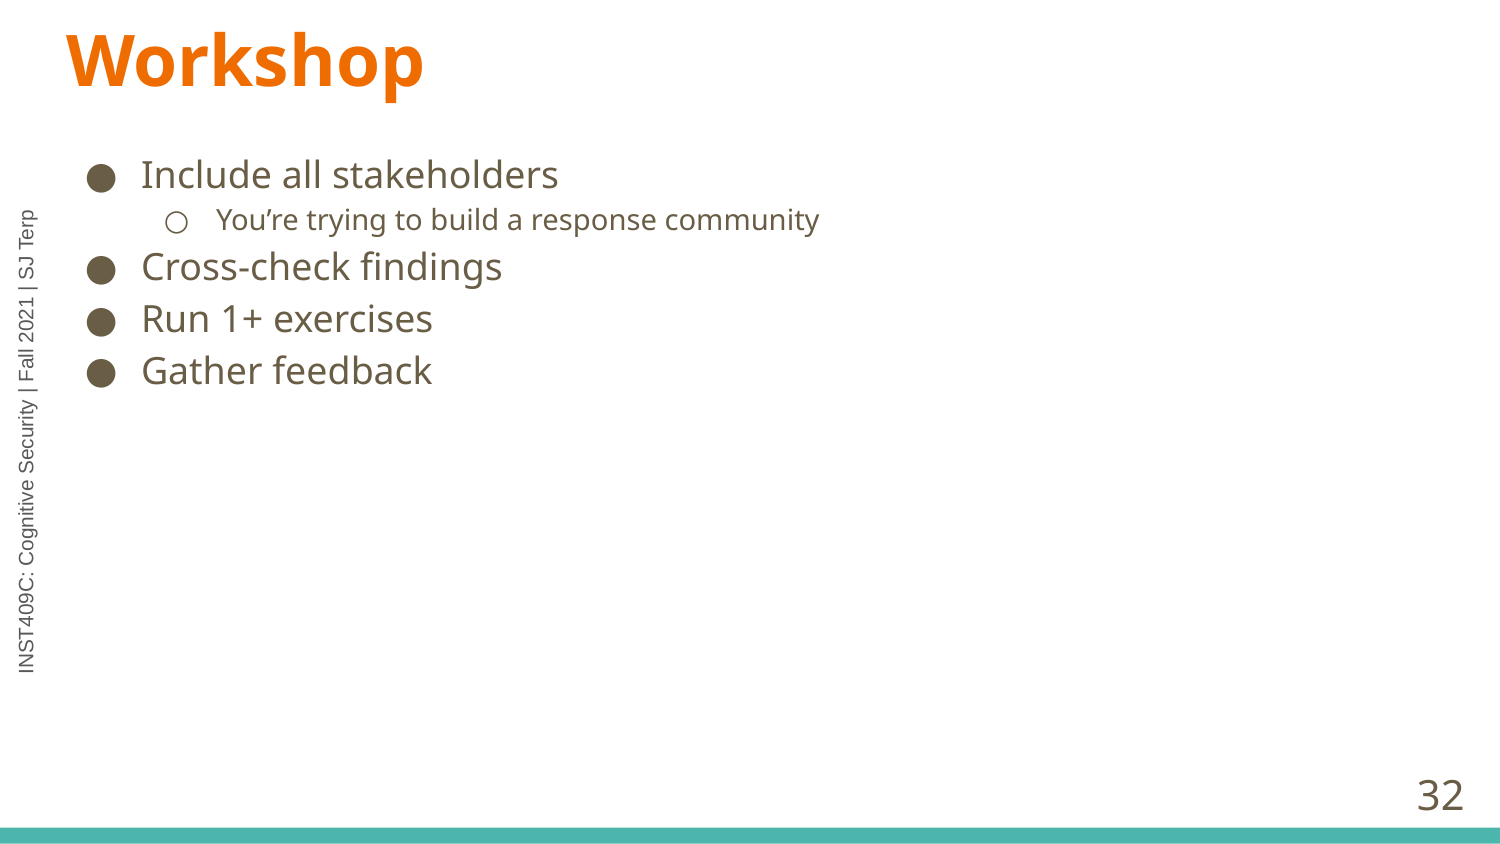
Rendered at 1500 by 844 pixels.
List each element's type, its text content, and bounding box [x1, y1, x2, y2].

slide_number ‹#› [1389, 764, 1480, 830]
list Include all stakeholders You’re trying to build a response community Cross-check findings Run 1+ exercises Gather feedback [51, 129, 1449, 750]
title Workshop [51, 0, 1449, 116]
